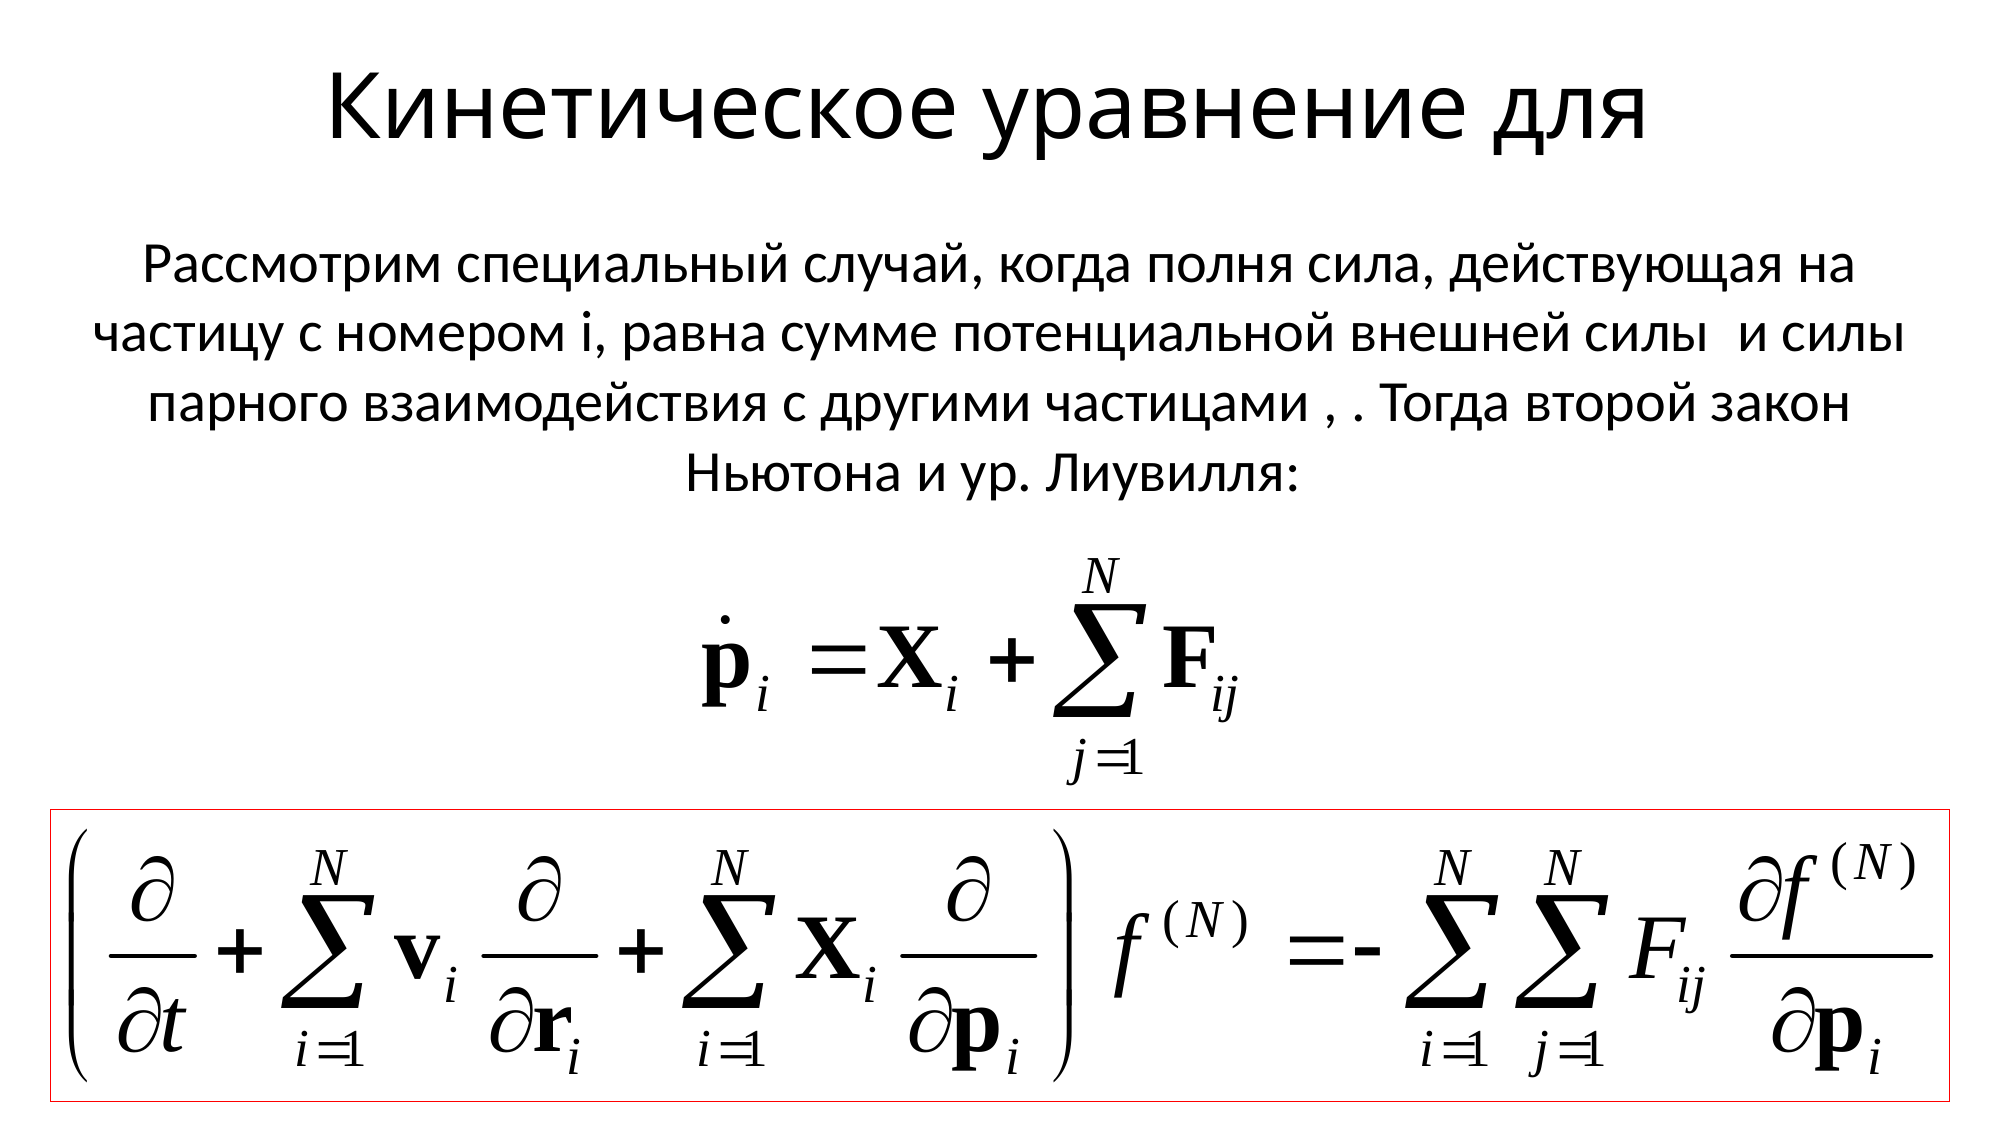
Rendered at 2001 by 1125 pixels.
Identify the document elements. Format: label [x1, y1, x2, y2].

text_box [50, 809, 1950, 1102]
text_box [690, 533, 1268, 803]
